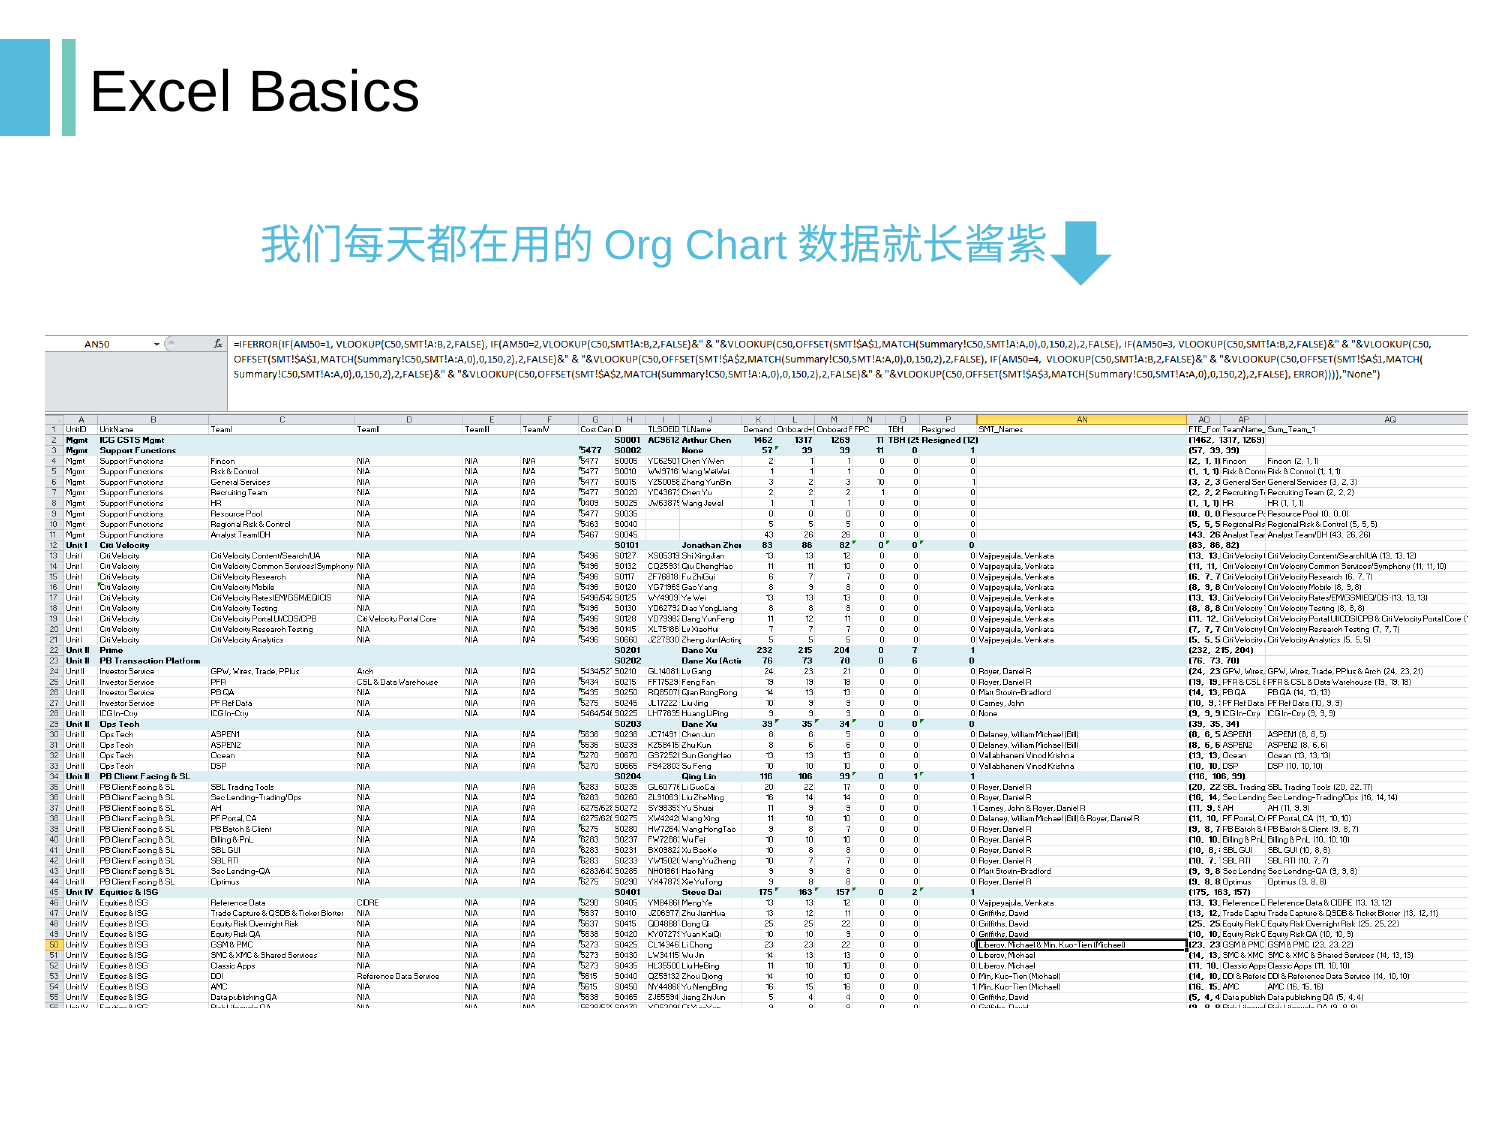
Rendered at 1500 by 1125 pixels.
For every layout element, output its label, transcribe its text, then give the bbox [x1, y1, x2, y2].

text_box [1049, 221, 1112, 286]
text_box 我们每天都在用的Org Chart数据就长酱紫 [245, 200, 1268, 286]
picture [44, 335, 1469, 1008]
title Excel Basics [75, 45, 1425, 131]
